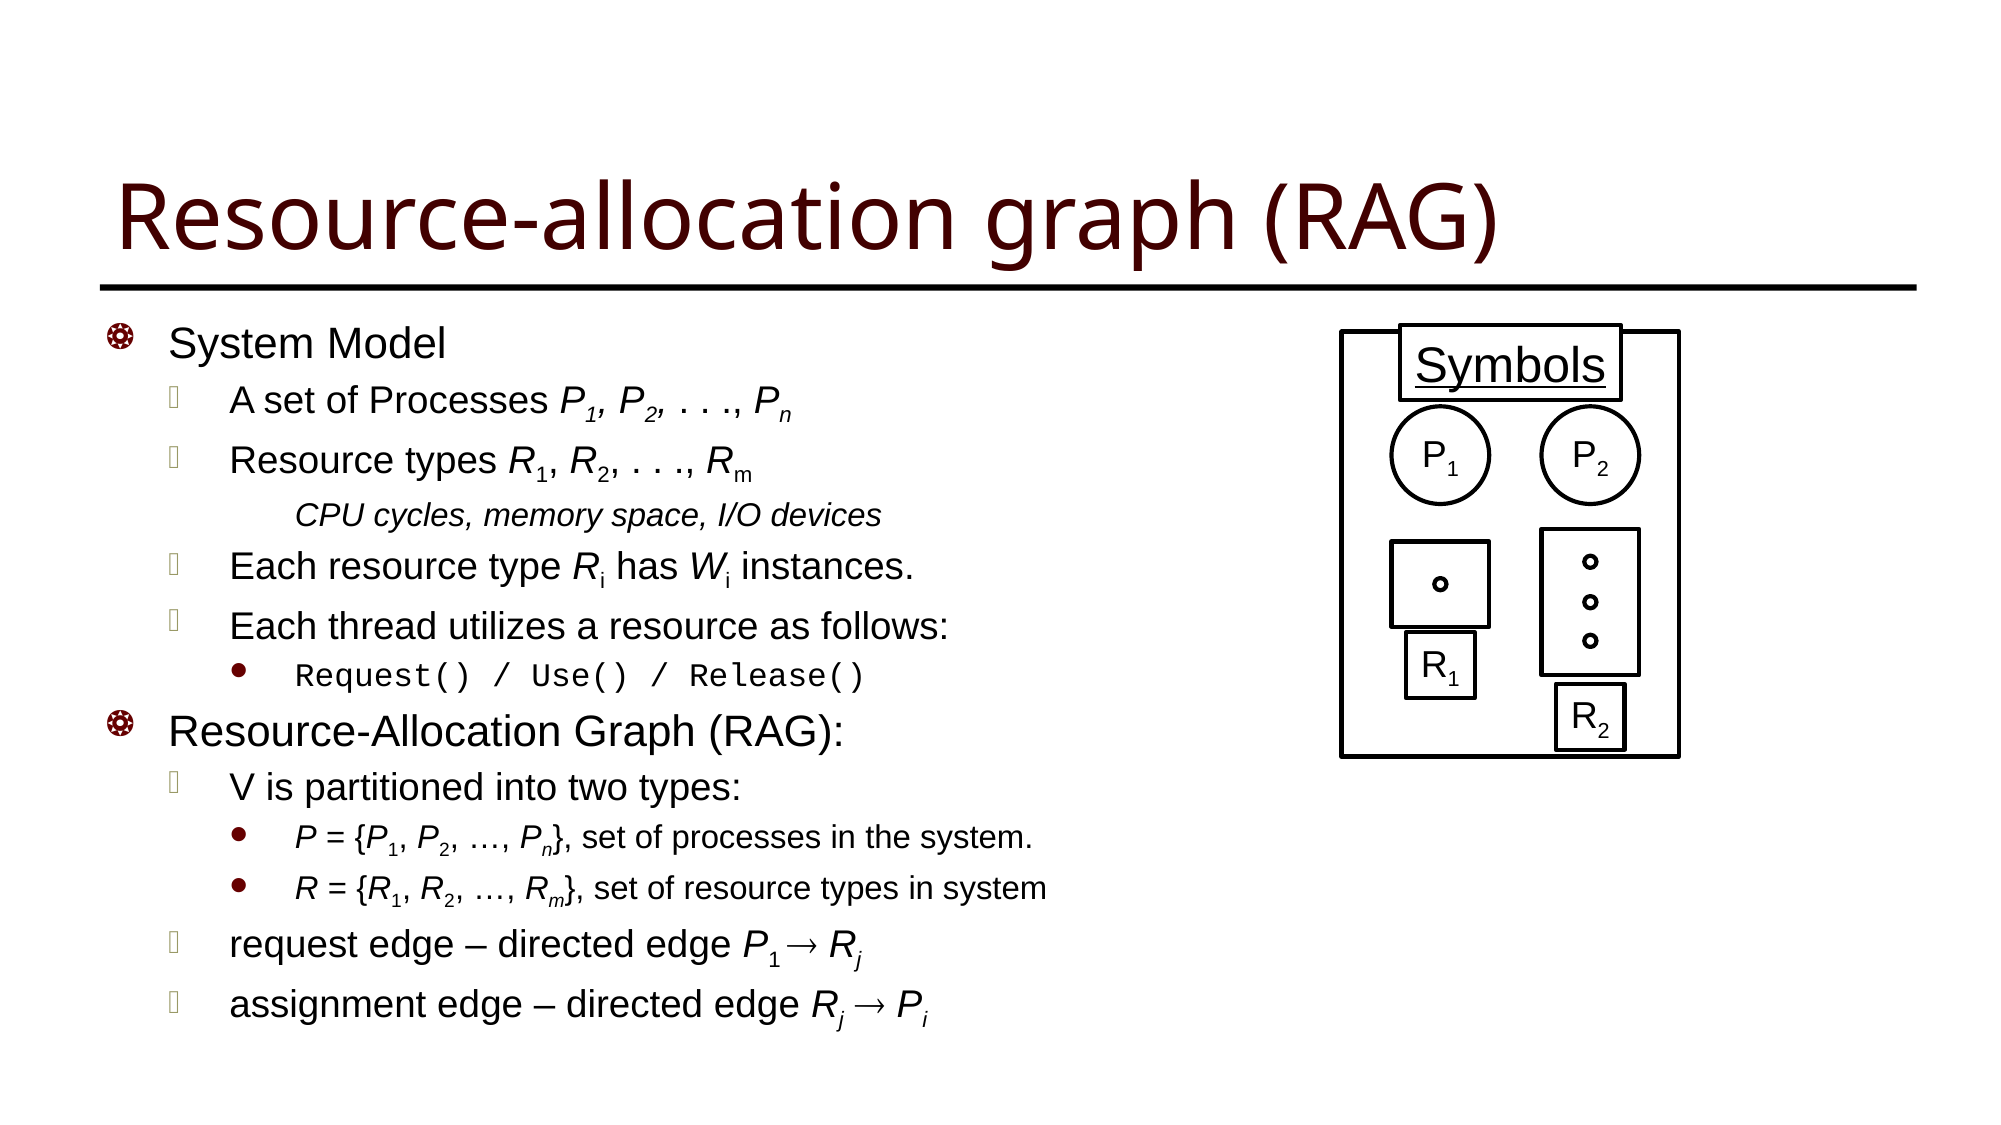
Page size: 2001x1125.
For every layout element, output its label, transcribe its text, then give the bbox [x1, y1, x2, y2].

list System Model A set of Processes P1, P2, . . ., Pn Resource types R1, R2, . . ., Rm CPU cycles, memory space, I/O devices Each resource type Ri has Wi instances. Each thread utilizes a resource as follows: Request() / Use() / Release() Resource-Allocation Graph (RAG): V is partitioned into two types: P = {P1, P2, …, Pn}, set of processes in the system. R = {R1, R2, …, Rm}, set of resource types in system request edge – directed edge P1  Rj assignment edge – directed edge Rj  Pi [87, 306, 1738, 1051]
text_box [1341, 325, 1680, 757]
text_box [1391, 406, 1640, 505]
title Resource-allocation graph (RAG) [99, 87, 1901, 276]
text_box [1391, 528, 1640, 745]
